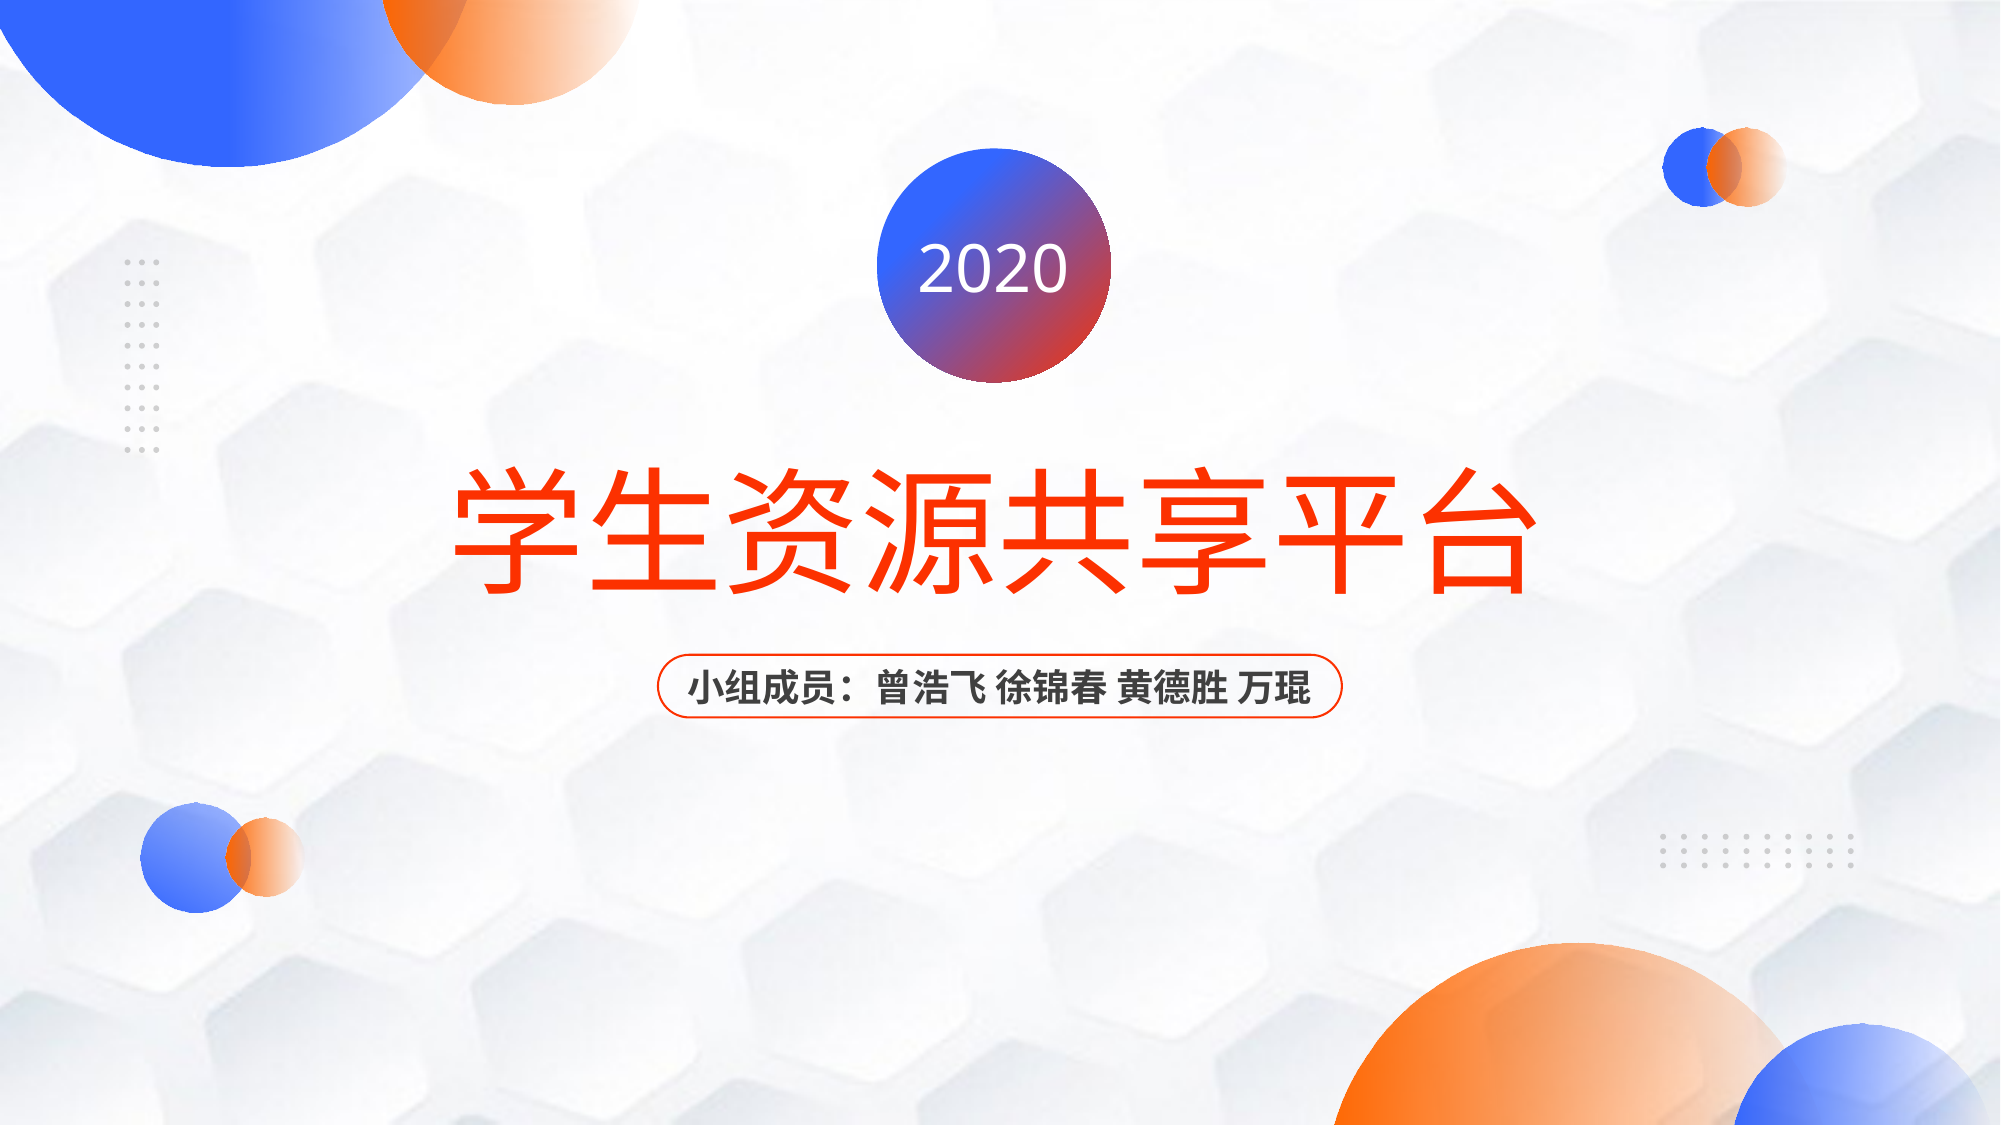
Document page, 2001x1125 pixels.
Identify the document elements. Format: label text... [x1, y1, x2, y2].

text_box 2020 [804, 213, 1184, 318]
text_box [1333, 942, 1784, 1125]
text_box [1661, 126, 1724, 208]
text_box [1739, 754, 1775, 948]
text_box [380, 0, 640, 106]
text_box 小组成员：曾浩飞 徐锦春 黄德胜 万琨 [656, 653, 1343, 719]
text_box [0, 0, 425, 168]
text_box [1733, 1022, 1992, 1125]
text_box 学生资源共享平台 [433, 439, 1640, 619]
text_box [1705, 126, 1788, 208]
text_box [888, 318, 1100, 384]
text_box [124, 259, 160, 453]
picture [0, 0, 2001, 1125]
text_box [139, 801, 241, 914]
text_box [888, 147, 1100, 213]
text_box [224, 816, 306, 899]
